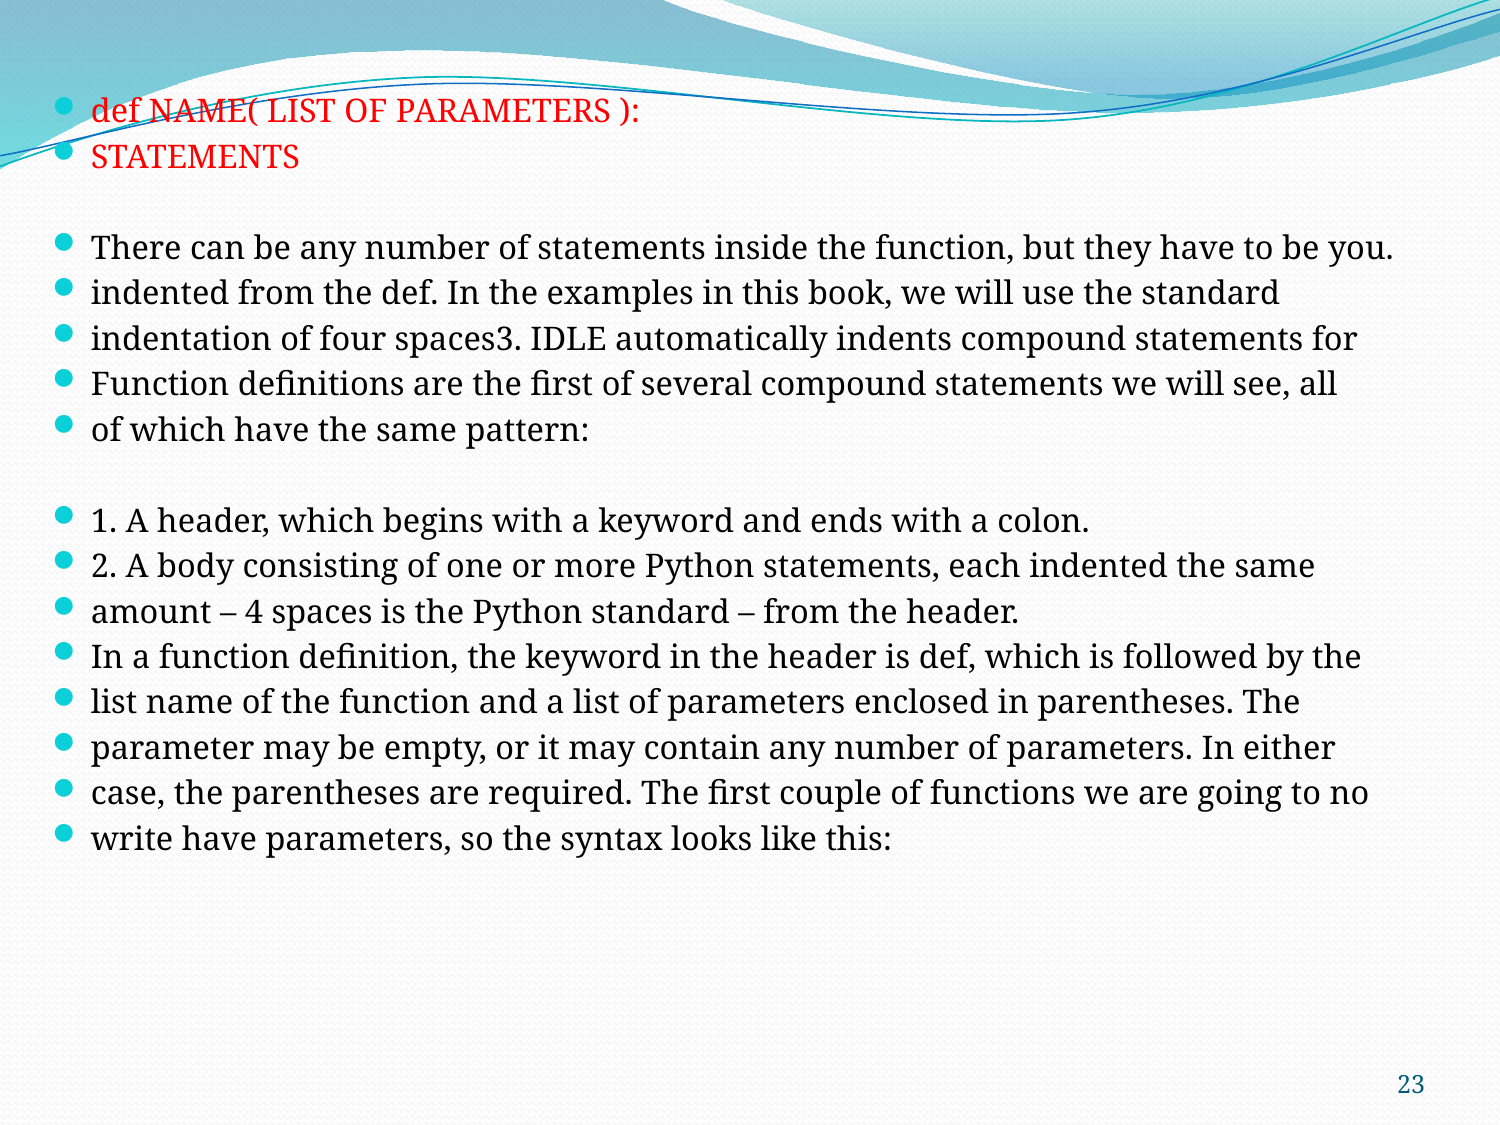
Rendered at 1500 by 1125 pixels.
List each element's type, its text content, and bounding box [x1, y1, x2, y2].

list def NAME( LIST OF PARAMETERS ): STATEMENTS There can be any number of statements inside the function, but they have to be you. indented from the def. In the examples in this book, we will use the standard indentation of four spaces3. IDLE automatically indents compound statements for Function definitions are the first of several compound statements we will see, all of which have the same pattern: 1. A header, which begins with a keyword and ends with a colon. 2. A body consisting of one or more Python statements, each indented the same amount – 4 spaces is the Python standard – from the header. In a function definition, the keyword in the header is def, which is followed by the list name of the function and a list of parameters enclosed in parentheses. The parameter may be empty, or it may contain any number of parameters. In either case, the parentheses are required. The first couple of functions we are going to no write have parameters, so the syntax looks like this: [37, 37, 1438, 1075]
slide_number 23 [1299, 1042, 1425, 1103]
